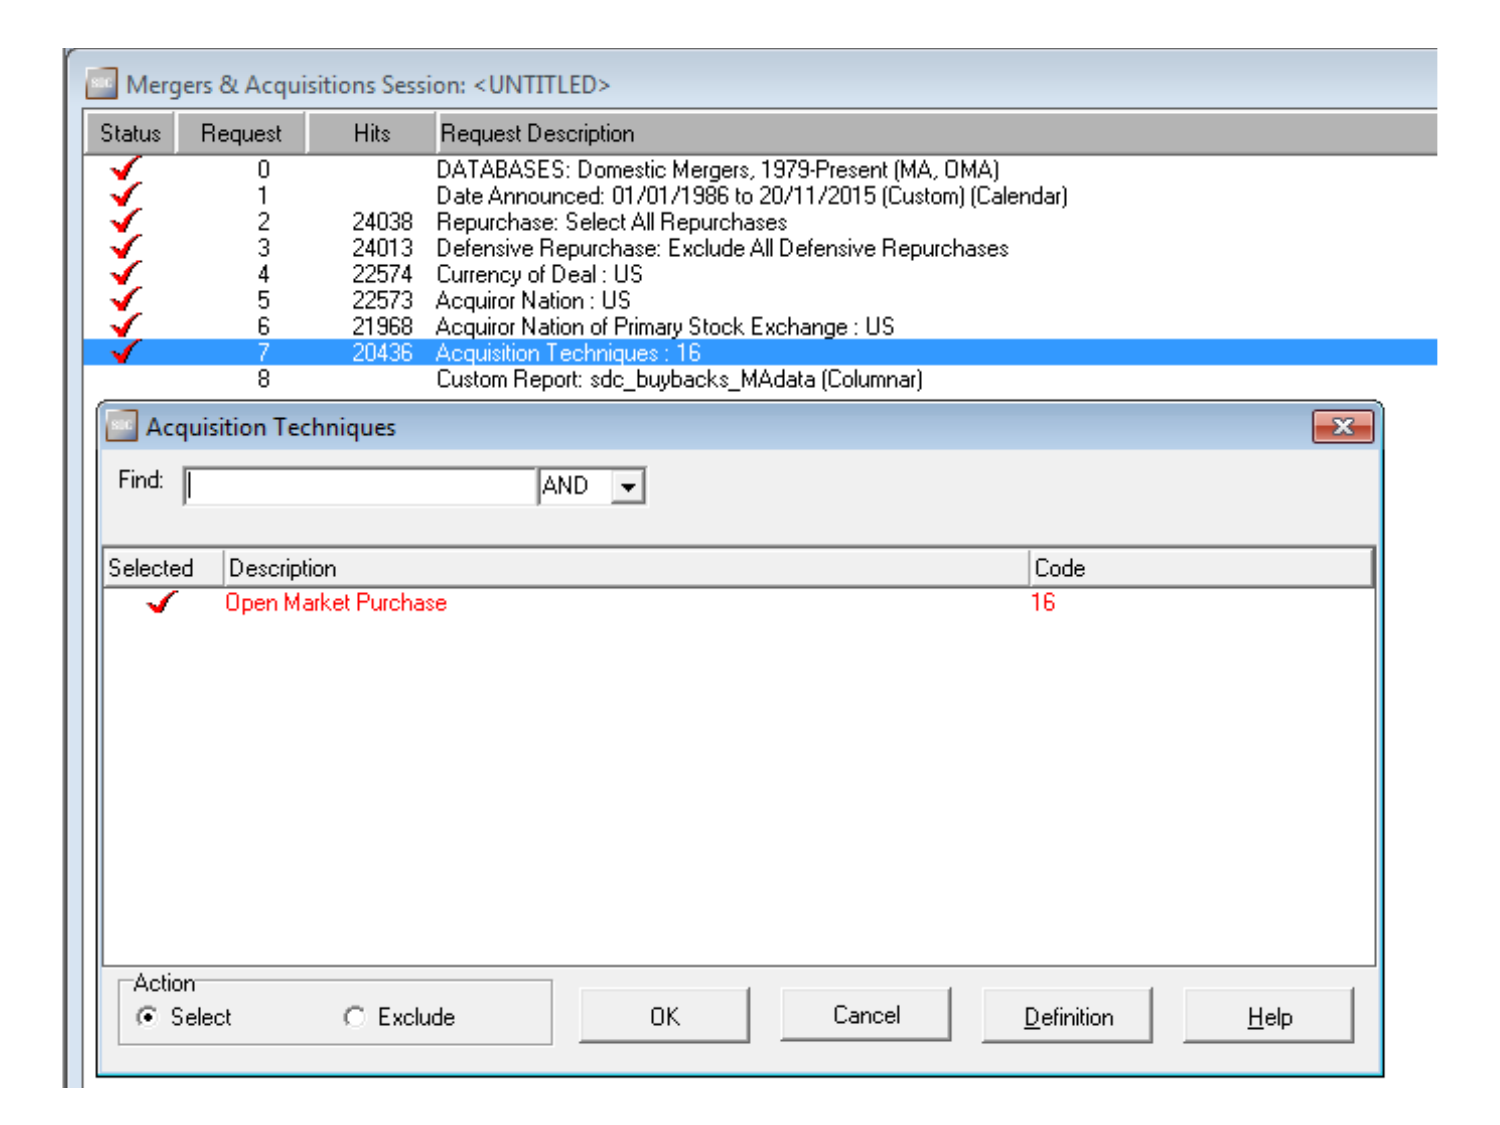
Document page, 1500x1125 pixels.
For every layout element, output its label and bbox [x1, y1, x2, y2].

picture [62, 47, 1438, 1088]
